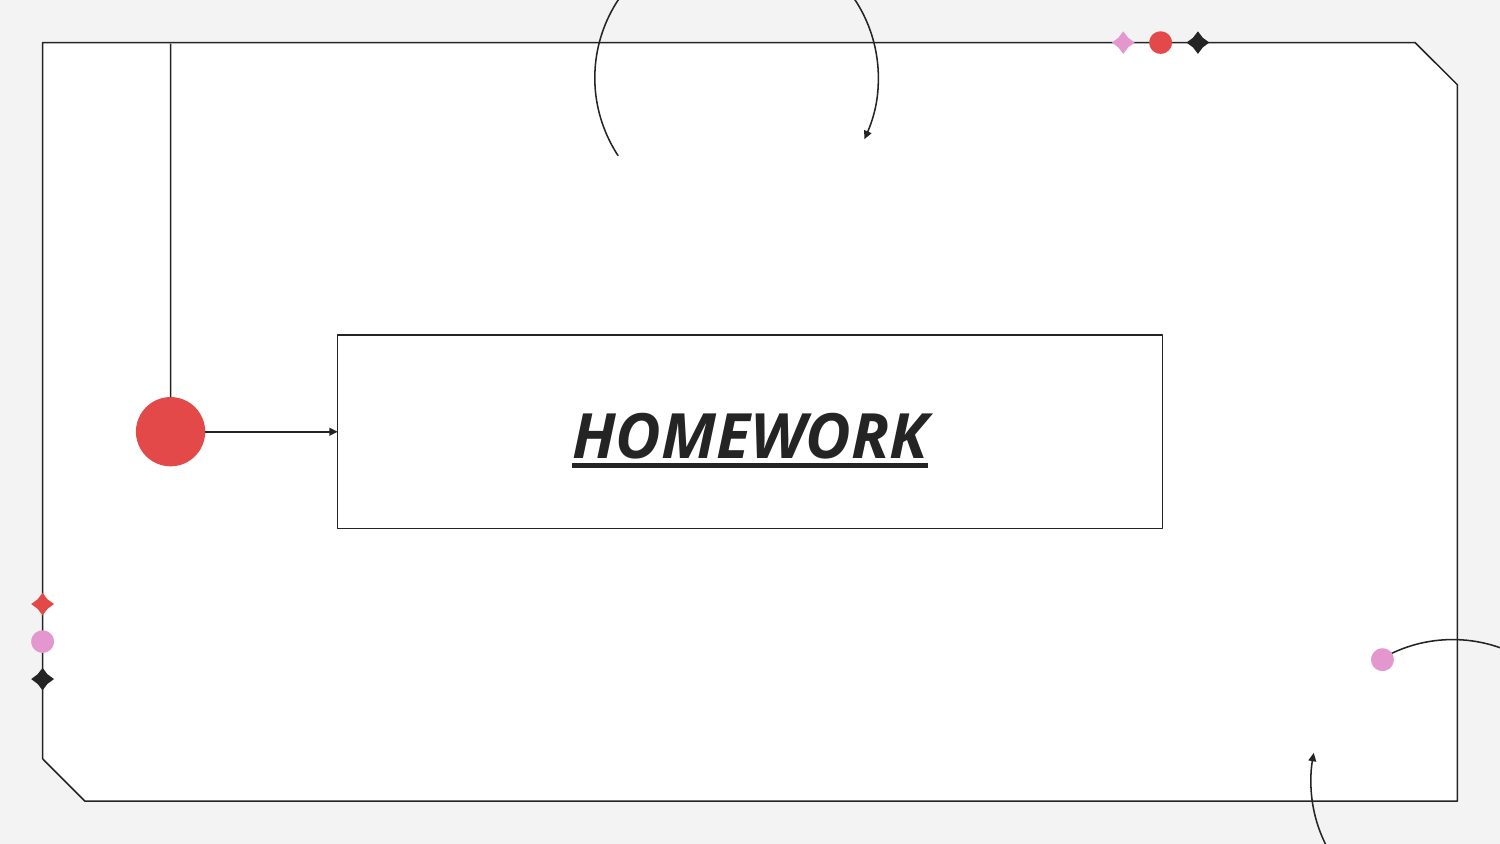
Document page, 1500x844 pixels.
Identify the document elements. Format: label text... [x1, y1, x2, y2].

title HOMEWORK [337, 334, 1163, 529]
text_box [135, 397, 206, 467]
text_box [594, 0, 879, 156]
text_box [1308, 629, 1500, 844]
